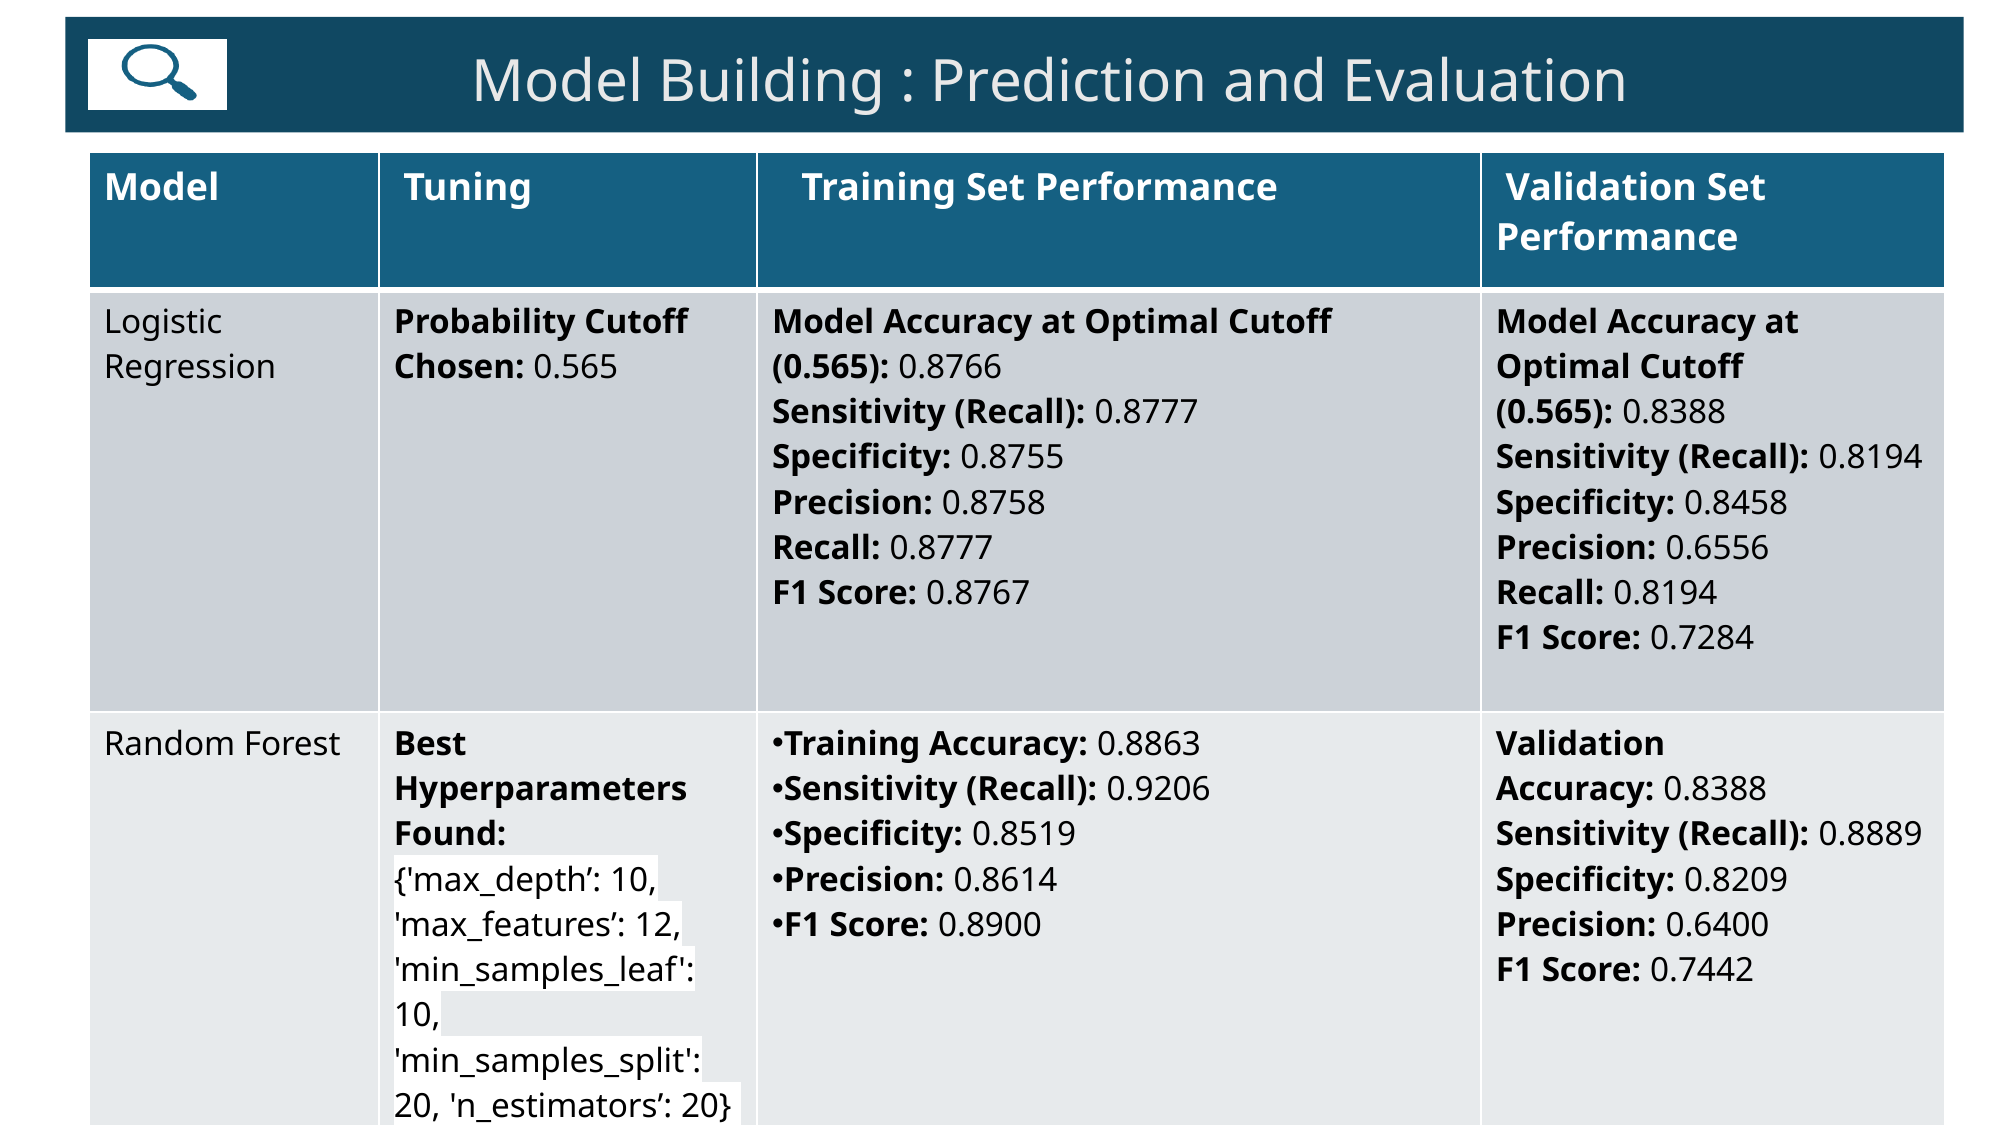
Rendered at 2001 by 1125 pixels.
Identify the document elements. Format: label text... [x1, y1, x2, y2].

picture [88, 38, 227, 111]
title Model Building : Prediction and Evaluation [65, 16, 1964, 133]
table_cell Best Hyperparameters Found: {'max_depth’: 10, 'max_features’: 12, 'min_samples_leaf': 10, 'min_samples_split': 20, 'n_estimators’: 20} [380, 713, 756, 1125]
table_cell Training Accuracy: 0.8863 Sensitivity (Recall): 0.9206 Specificity: 0.8519 Precision: 0.8614 F1 Score: 0.8900 [758, 713, 1480, 1125]
table_cell Probability Cutoff Chosen: 0.565 [380, 293, 756, 711]
table_header Validation Set Performance [1482, 153, 1944, 287]
table_cell Model Accuracy at Optimal Cutoff (0.565): 0.8388 Sensitivity (Recall): 0.8194 Specificity: 0.8458 Precision: 0.6556 Recall: 0.8194 F1 Score: 0.7284 [1482, 293, 1944, 711]
table_header Model [90, 153, 378, 287]
table_header Training Set Performance [758, 153, 1480, 287]
table_cell Model Accuracy at Optimal Cutoff (0.565): 0.8766 Sensitivity (Recall): 0.8777 Specificity: 0.8755 Precision: 0.8758 Recall: 0.8777 F1 Score: 0.8767 [758, 293, 1480, 711]
table_cell Logistic Regression [90, 293, 378, 711]
table_cell Validation Accuracy: 0.8388 Sensitivity (Recall): 0.8889 Specificity: 0.8209 Precision: 0.6400 F1 Score: 0.7442 [1482, 713, 1944, 1125]
table_header Tuning [380, 153, 756, 287]
table_cell Random Forest [90, 713, 378, 1125]
